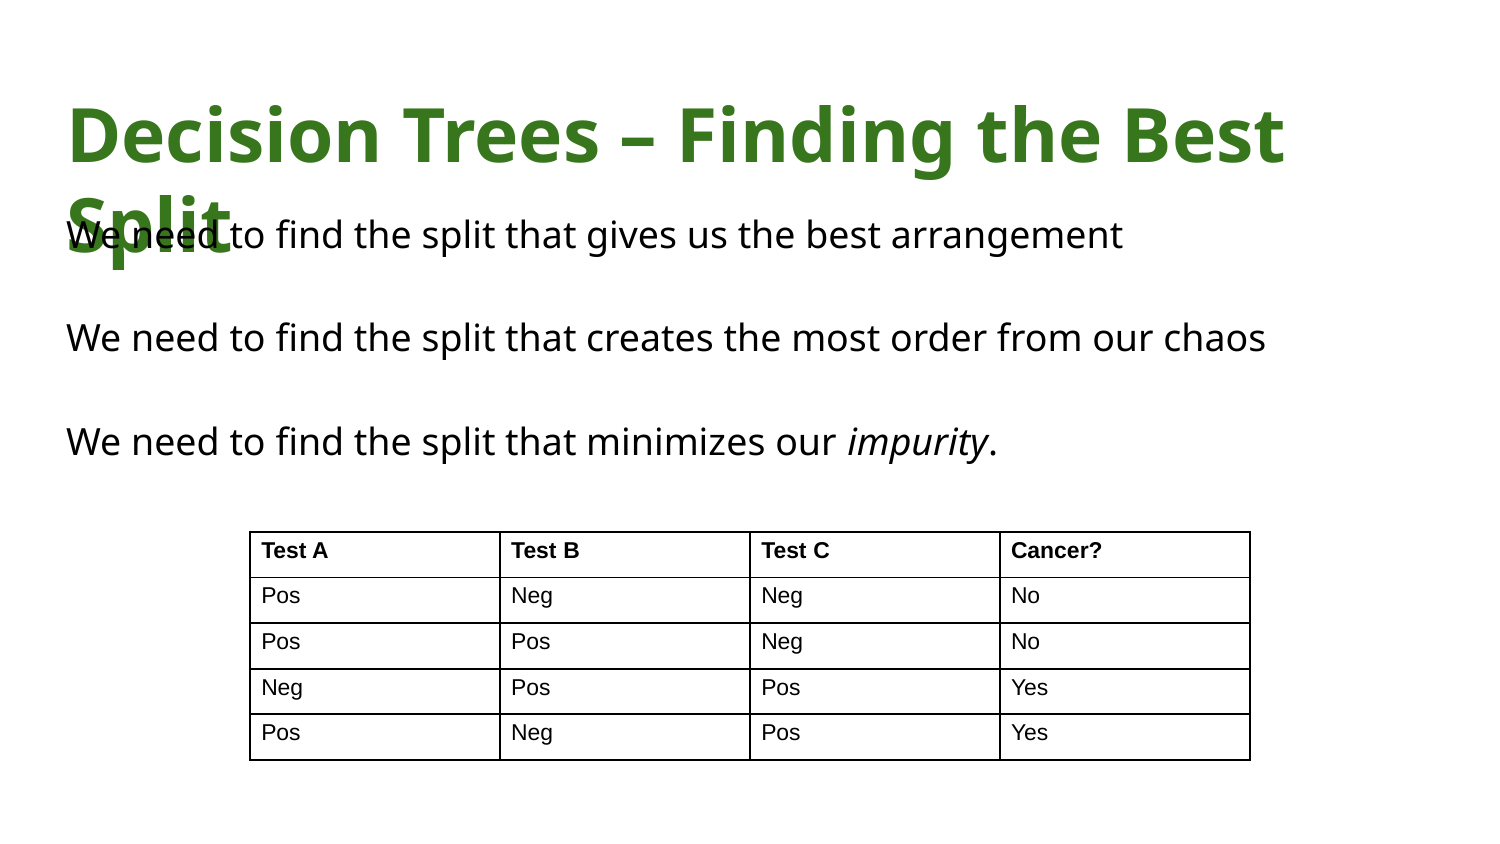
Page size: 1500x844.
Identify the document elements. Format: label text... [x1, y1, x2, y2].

table_cell Yes [1001, 670, 1249, 713]
table_header Test C [751, 533, 999, 577]
table_cell Neg [751, 578, 999, 622]
table_header Cancer? [1001, 533, 1249, 577]
table_cell Pos [251, 715, 499, 759]
table_cell Pos [751, 715, 999, 759]
list We need to find the split that gives us the best arrangement We need to find the split that creates the most order from our chaos We need to find the split that minimizes our impurity. [51, 189, 1449, 750]
table_cell Neg [251, 670, 499, 713]
table_cell No [1001, 578, 1249, 622]
table_cell Pos [251, 624, 499, 668]
table_cell Pos [501, 670, 749, 713]
table_cell Neg [501, 578, 749, 622]
table_cell Neg [751, 624, 999, 668]
table_cell Pos [251, 578, 499, 622]
table_cell Pos [751, 670, 999, 713]
table_header Test B [501, 533, 749, 577]
table_header Test A [251, 533, 499, 577]
title Decision Trees – Finding the Best Split [51, 72, 1449, 167]
table_cell No [1001, 624, 1249, 668]
table_cell Neg [501, 715, 749, 759]
table_cell Yes [1001, 715, 1249, 759]
table_cell Pos [501, 624, 749, 668]
